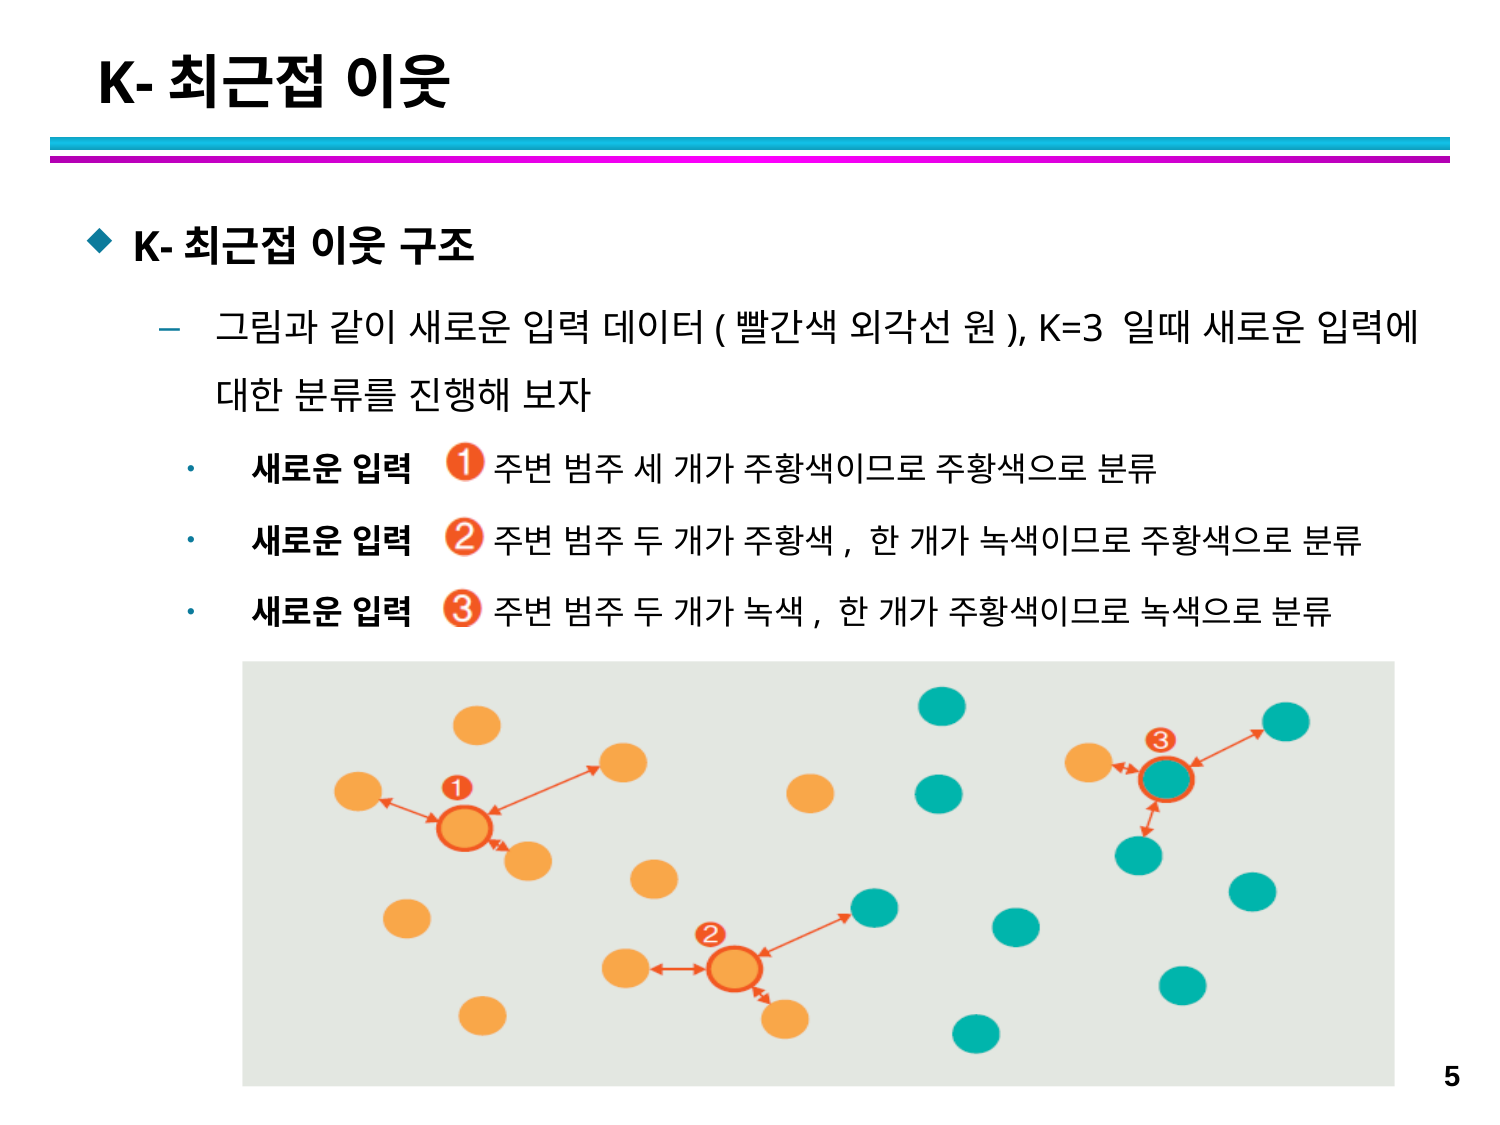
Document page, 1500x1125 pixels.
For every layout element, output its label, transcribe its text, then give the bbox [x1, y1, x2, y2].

picture [444, 515, 486, 557]
picture [442, 585, 484, 627]
picture [445, 440, 487, 482]
picture [238, 655, 1409, 1098]
list K-최근접 이웃 구조 그림과 같이 새로운 입력 데이터(빨간색 외각선 원), K=3 일때 새로운 입력에 대한 분류를 진행해 보자 새로운 입력 : 주변 범주 세 개가 주황색이므로 주황색으로 분류 새로운 입력 : 주변 범주 두 개가 주황색, 한 개가 녹색이므로 주황색으로 분류 새로운 입력 : 주변 범주 두 개가 녹색, 한 개가 주황색이므로 녹색으로 분류 [69, 187, 1475, 1002]
